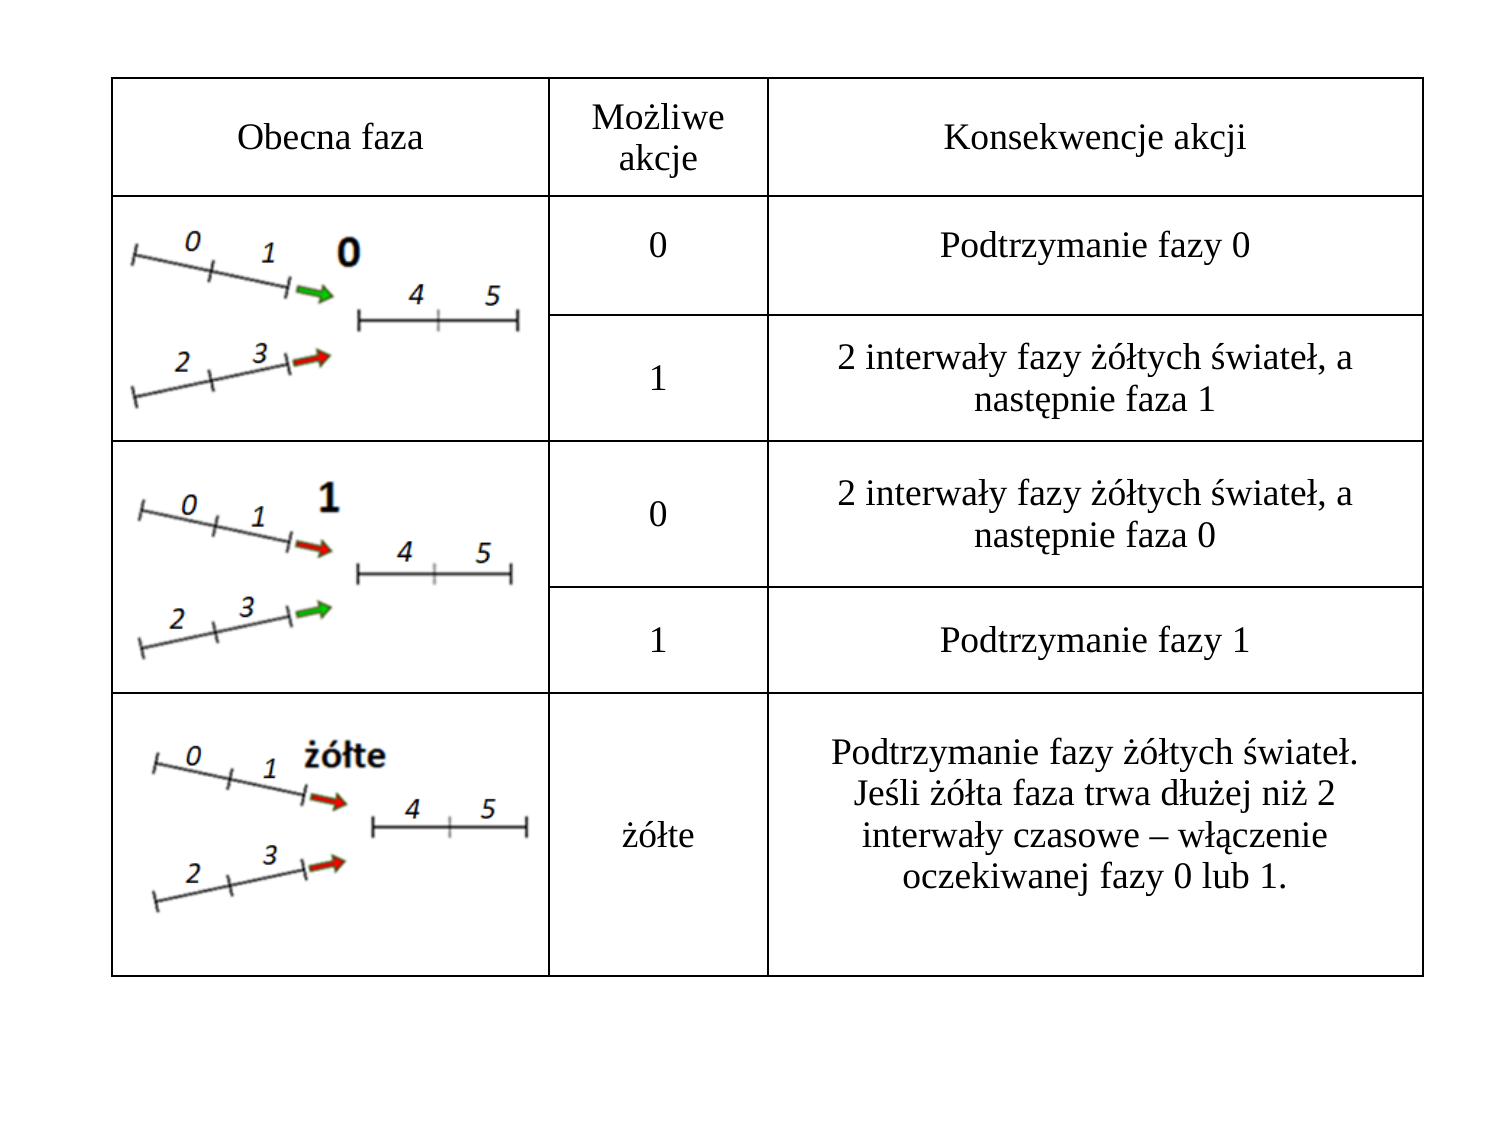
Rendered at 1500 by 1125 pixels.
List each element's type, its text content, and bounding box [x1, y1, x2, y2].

table_cell 0 [550, 197, 767, 314]
table_cell [113, 197, 548, 440]
table_cell żółte [550, 694, 767, 975]
table_cell 1 [550, 588, 767, 692]
table_cell 2 interwały fazy żółtych świateł, a następnie faza 1 [769, 316, 1422, 440]
picture [126, 727, 542, 926]
table_cell [113, 694, 548, 975]
table_cell 0 [550, 442, 767, 586]
table_cell Podtrzymanie fazy 0 [769, 197, 1422, 314]
table_header Konsekwencje akcji [769, 79, 1422, 195]
table_cell 1 [550, 316, 767, 440]
table_cell [113, 442, 548, 692]
table_cell Podtrzymanie fazy żółtych świateł. Jeśli żółta faza trwa dłużej niż 2 interwały czasowe – włączenie oczekiwanej fazy 0 lub 1. [769, 694, 1422, 975]
table_header Możliwe akcje [550, 79, 767, 195]
table_cell 2 interwały fazy żółtych świateł, a następnie faza 0 [769, 442, 1422, 586]
table_cell Podtrzymanie fazy 1 [769, 588, 1422, 692]
table_header Obecna faza [113, 79, 548, 195]
picture [123, 214, 538, 416]
picture [123, 467, 533, 667]
